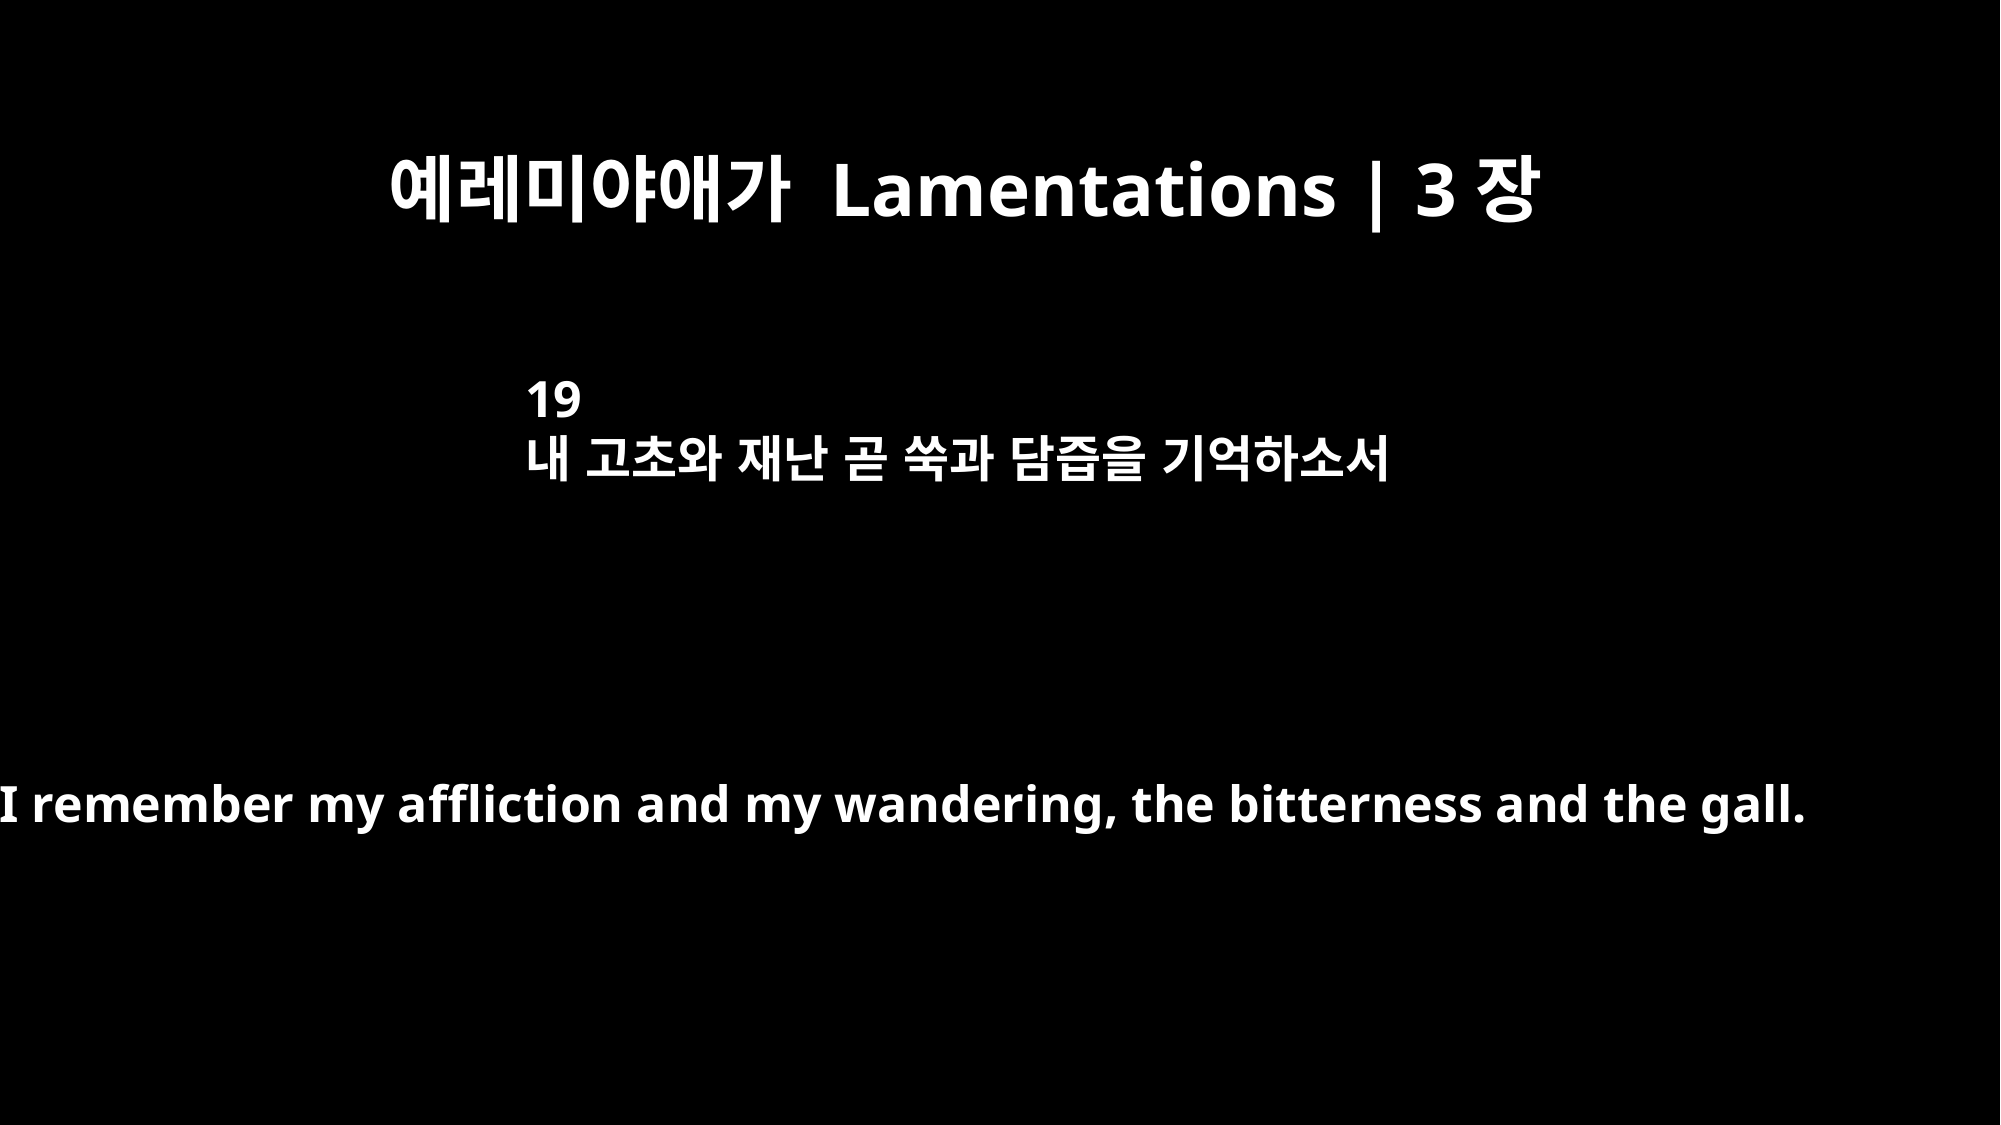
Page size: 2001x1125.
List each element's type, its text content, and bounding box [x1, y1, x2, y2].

text_box 19 내 고초와 재난 곧 쑥과 담즙을 기억하소서 [510, 359, 1407, 495]
text_box 예레미야애가 Lamentations | 3장 [374, 136, 1558, 239]
text_box I remember my affliction and my wandering, the bitterness and the gall. [0, 764, 1823, 840]
